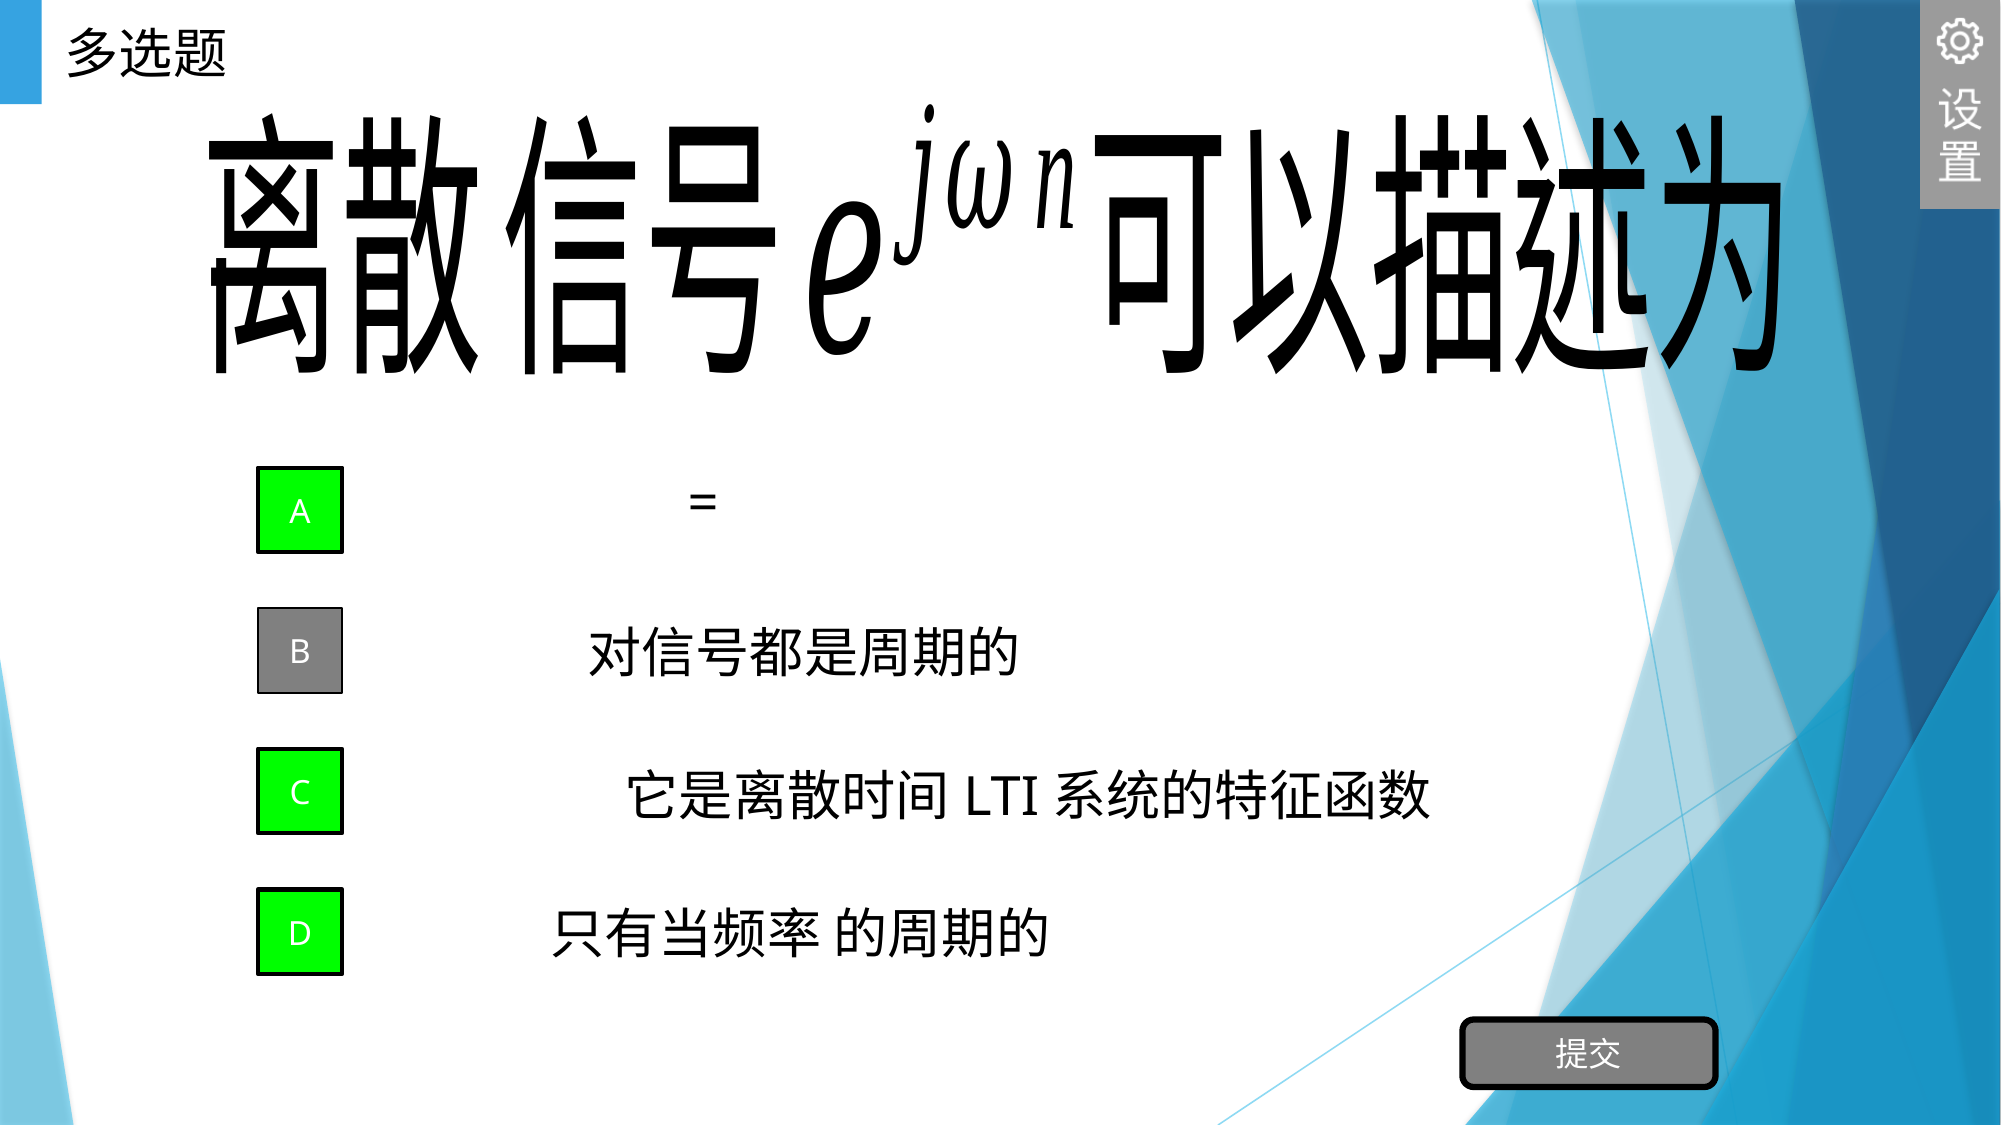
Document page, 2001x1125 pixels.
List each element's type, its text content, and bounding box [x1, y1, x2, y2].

text_box D [256, 888, 344, 975]
text_box A [256, 466, 344, 553]
picture [1920, 0, 2000, 209]
text_box C [256, 747, 344, 835]
text_box B [256, 607, 344, 694]
text_box 它是离散时间LTI系统的特征函数 [424, 739, 1827, 848]
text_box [0, 0, 259, 105]
text_box 提交 [1460, 1017, 1718, 1089]
